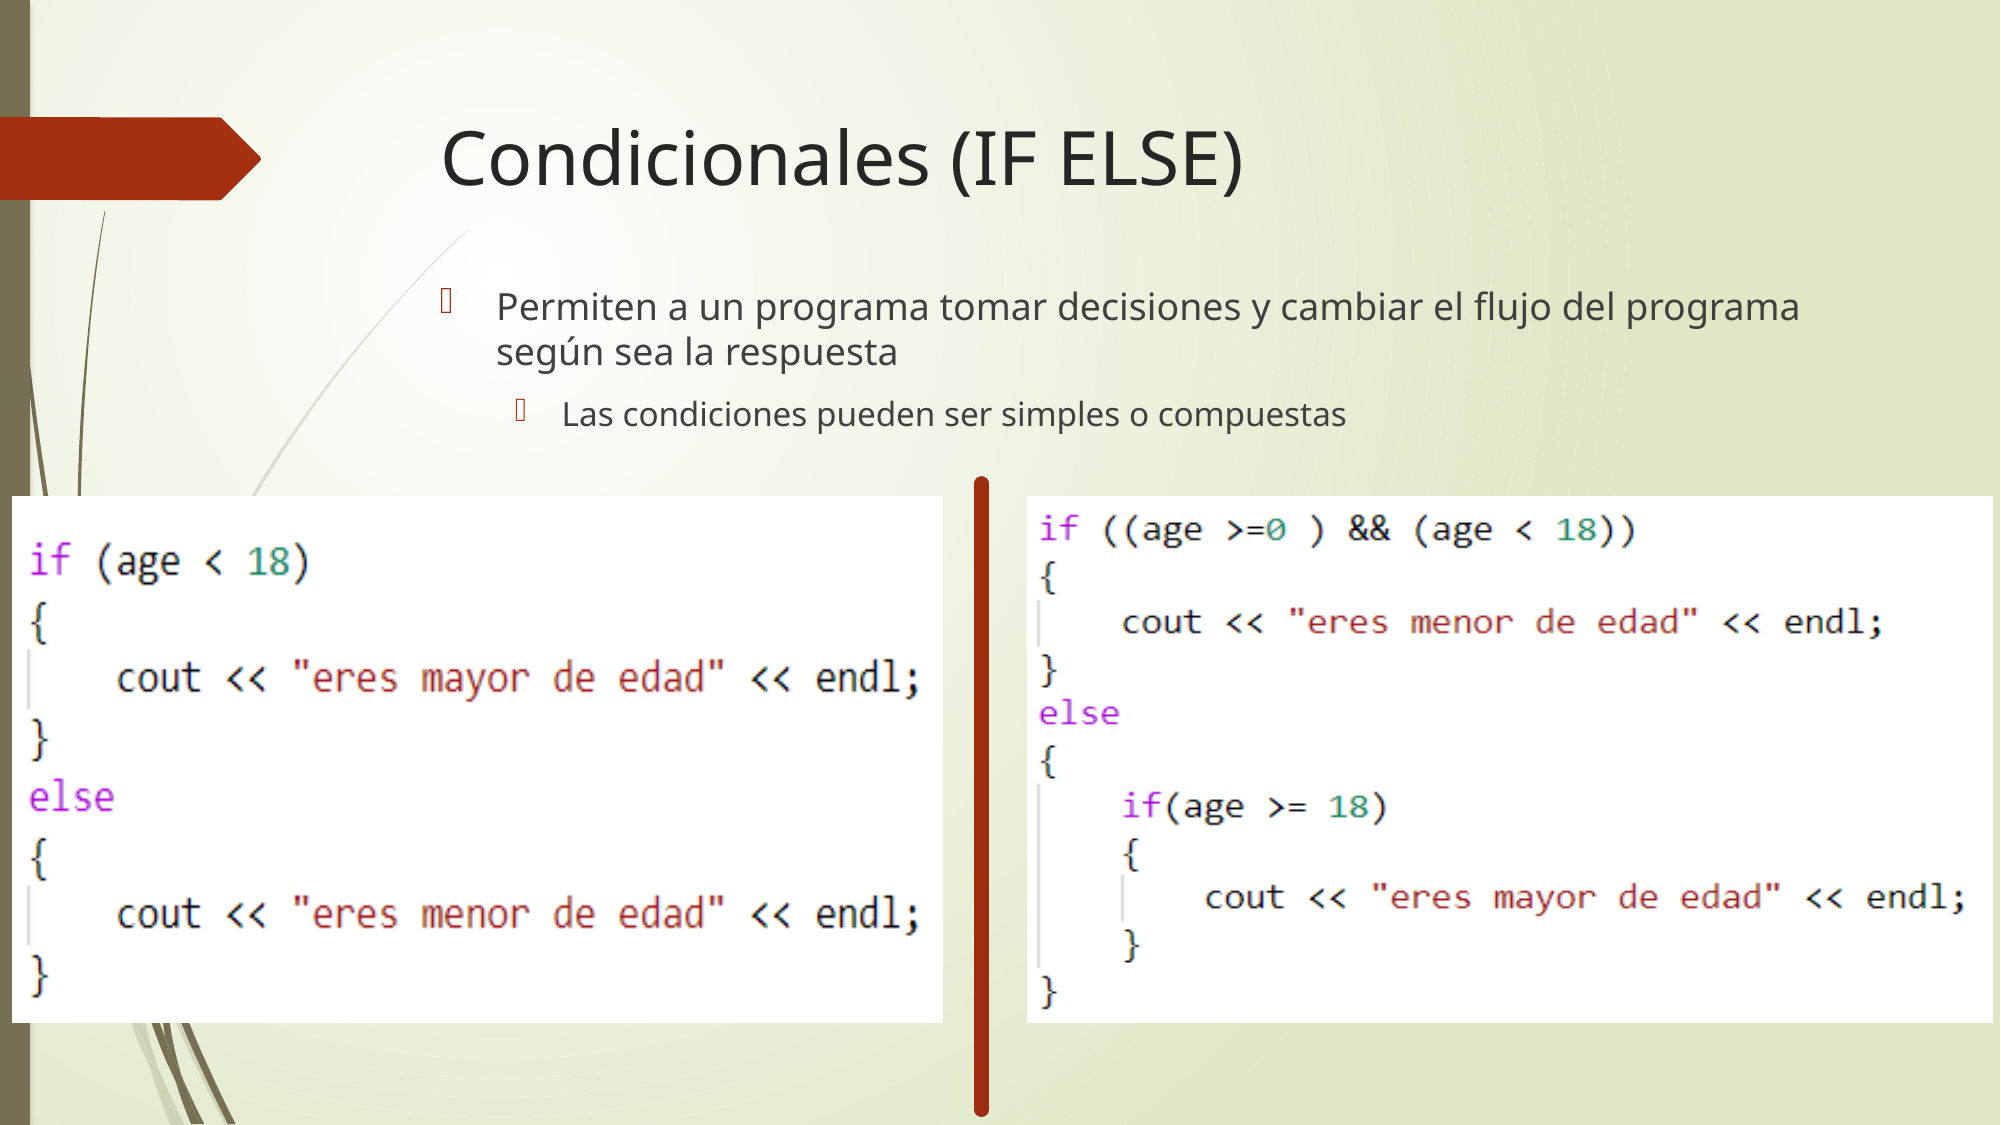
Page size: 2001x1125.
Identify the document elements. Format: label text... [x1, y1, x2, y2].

picture [11, 495, 943, 1023]
picture [1026, 495, 1993, 1023]
title Condicionales (IF ELSE) [425, 102, 1888, 275]
list Permiten a un programa tomar decisiones y cambiar el flujo del programa según sea la respuesta Las condiciones pueden ser simples o compuestas [424, 275, 1888, 895]
